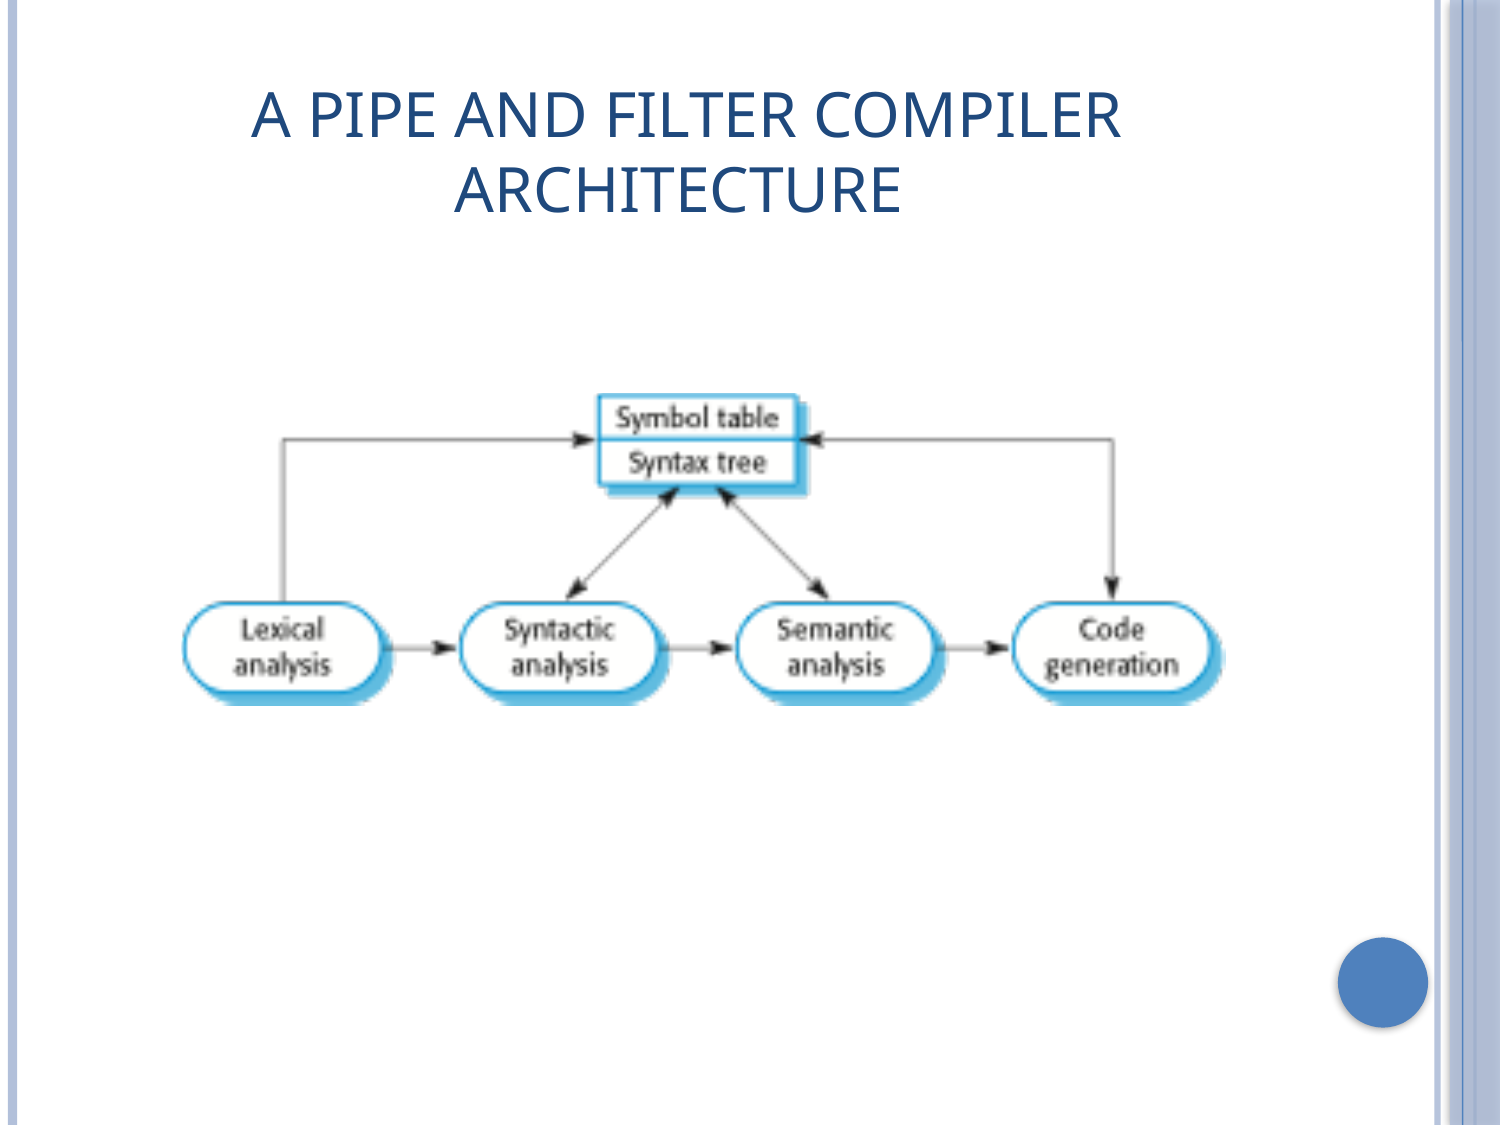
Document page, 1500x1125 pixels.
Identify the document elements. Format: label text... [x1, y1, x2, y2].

title A pipe and filter compiler architecture [75, 45, 1300, 233]
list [180, 261, 1227, 838]
